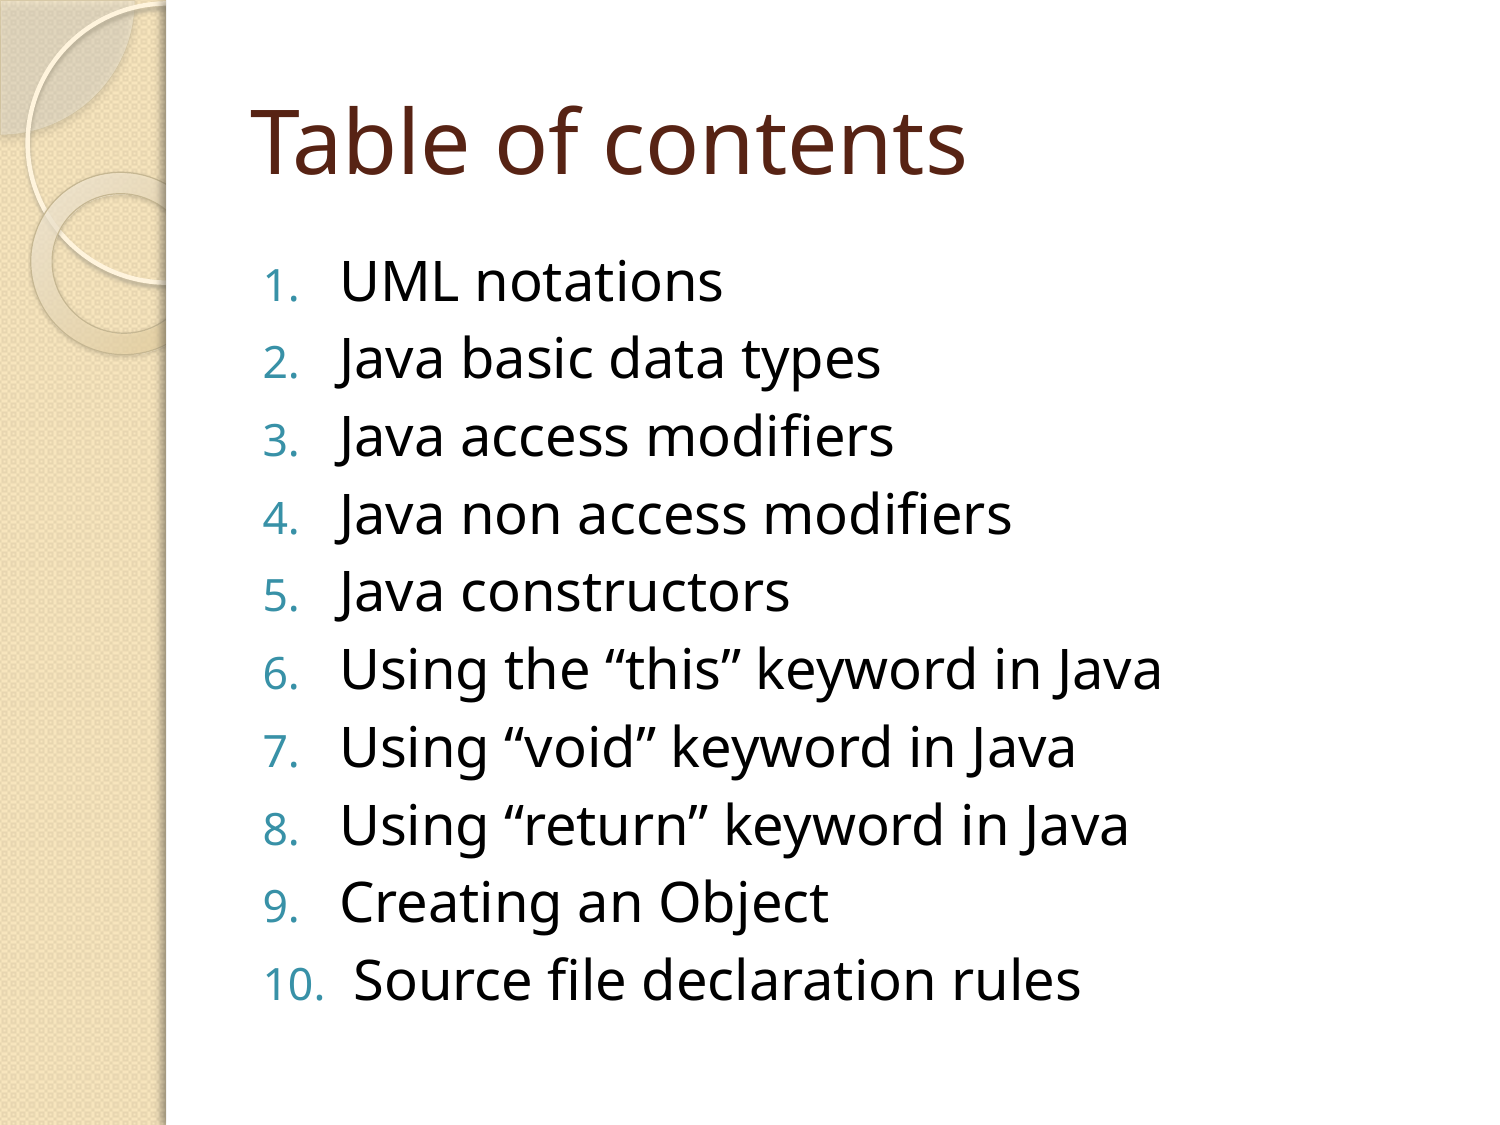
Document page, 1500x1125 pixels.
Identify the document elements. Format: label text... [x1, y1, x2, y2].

title Table of contents [235, 45, 1466, 233]
list UML notations Java basic data types Java access modifiers Java non access modifiers Java constructors Using the “this” keyword in Java Using “void” keyword in Java Using “return” keyword in Java Creating an Object Source file declaration rules [235, 237, 1466, 1025]
